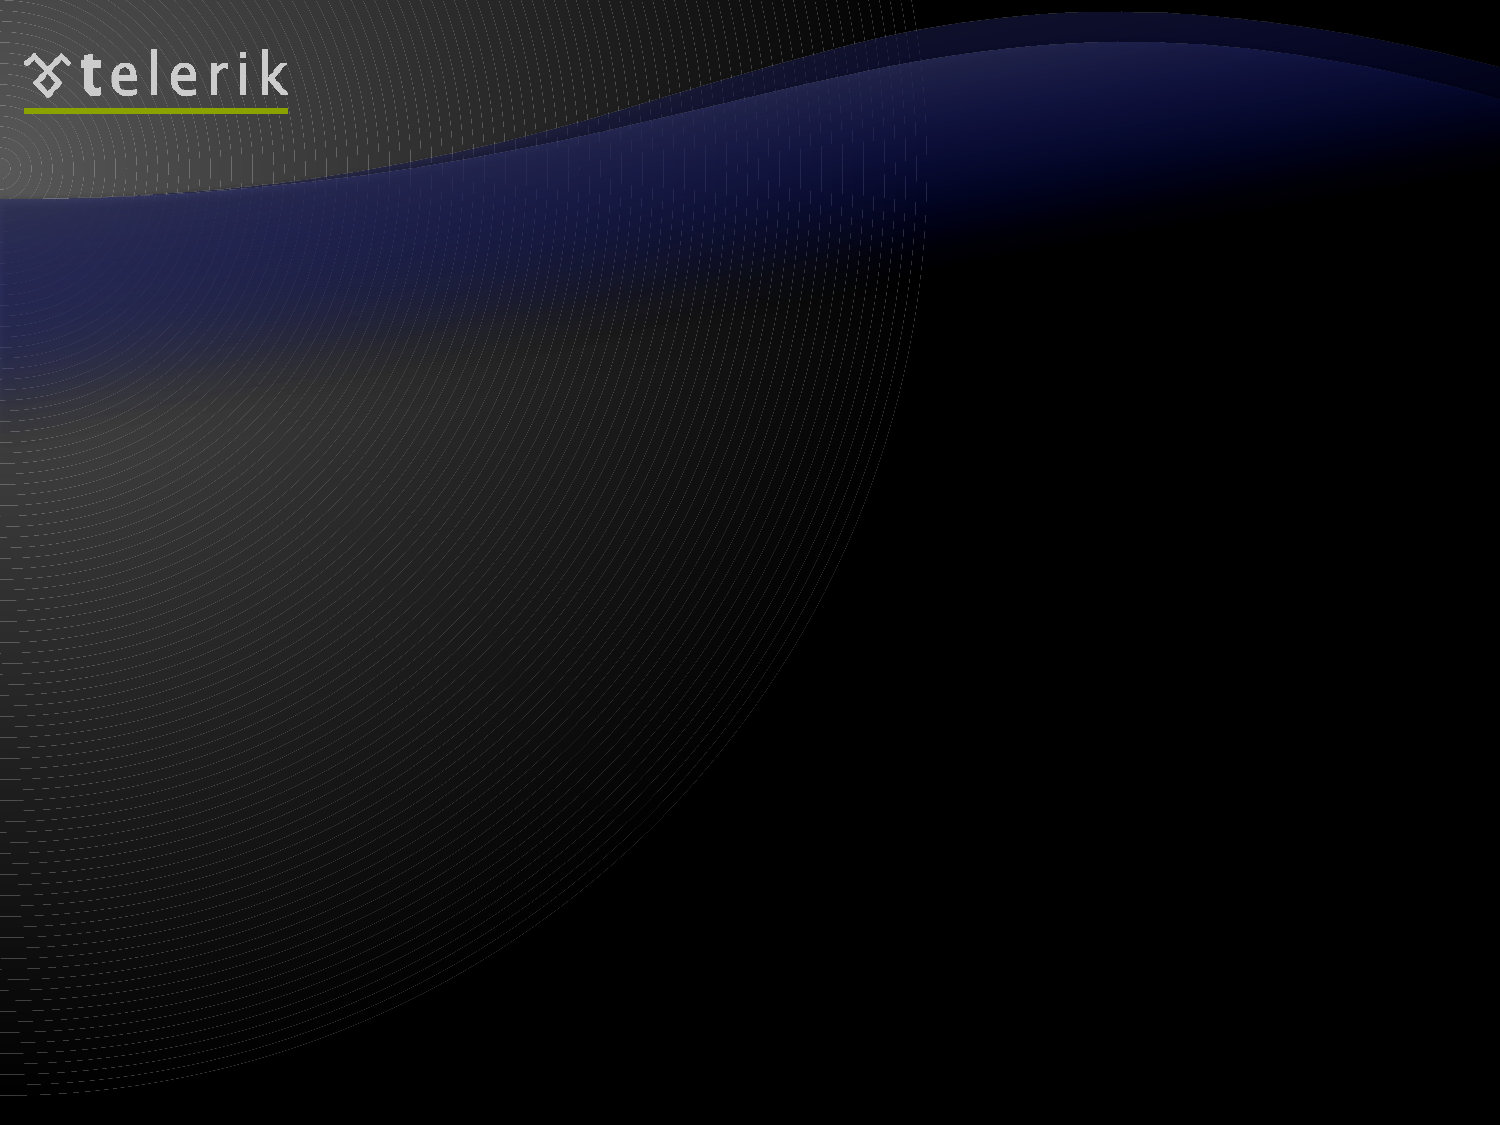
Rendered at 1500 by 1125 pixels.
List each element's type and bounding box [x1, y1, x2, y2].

picture [24, 49, 288, 114]
